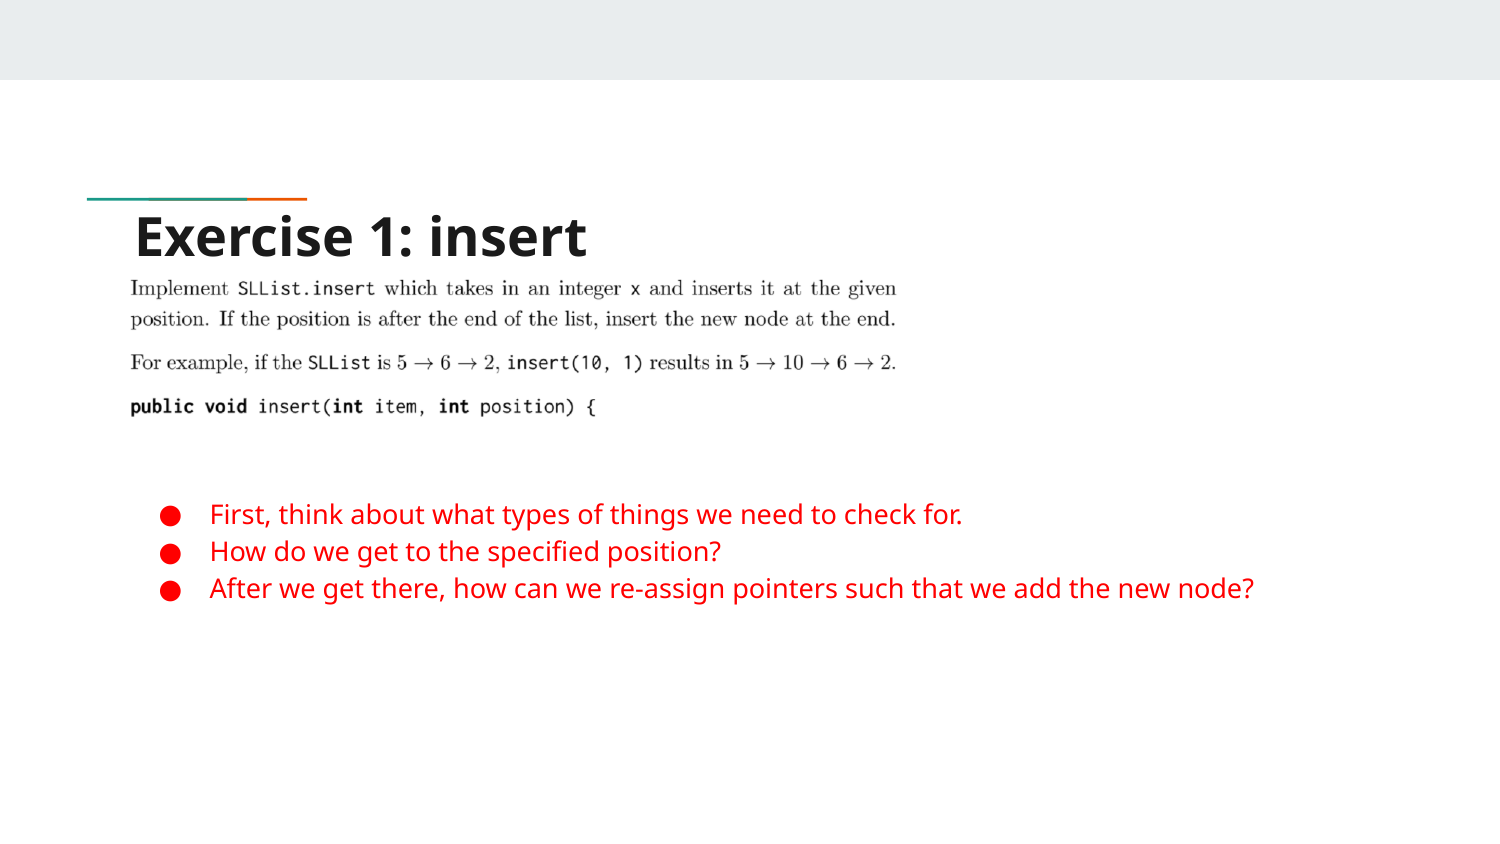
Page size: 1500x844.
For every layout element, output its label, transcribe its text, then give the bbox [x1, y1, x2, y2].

picture [119, 274, 918, 435]
list First, think about what types of things we need to check for. How do we get to the specified position? After we get there, how can we re-assign pointers such that we add the new node? [119, 341, 1381, 712]
title Exercise 1: insert [119, 187, 1381, 275]
